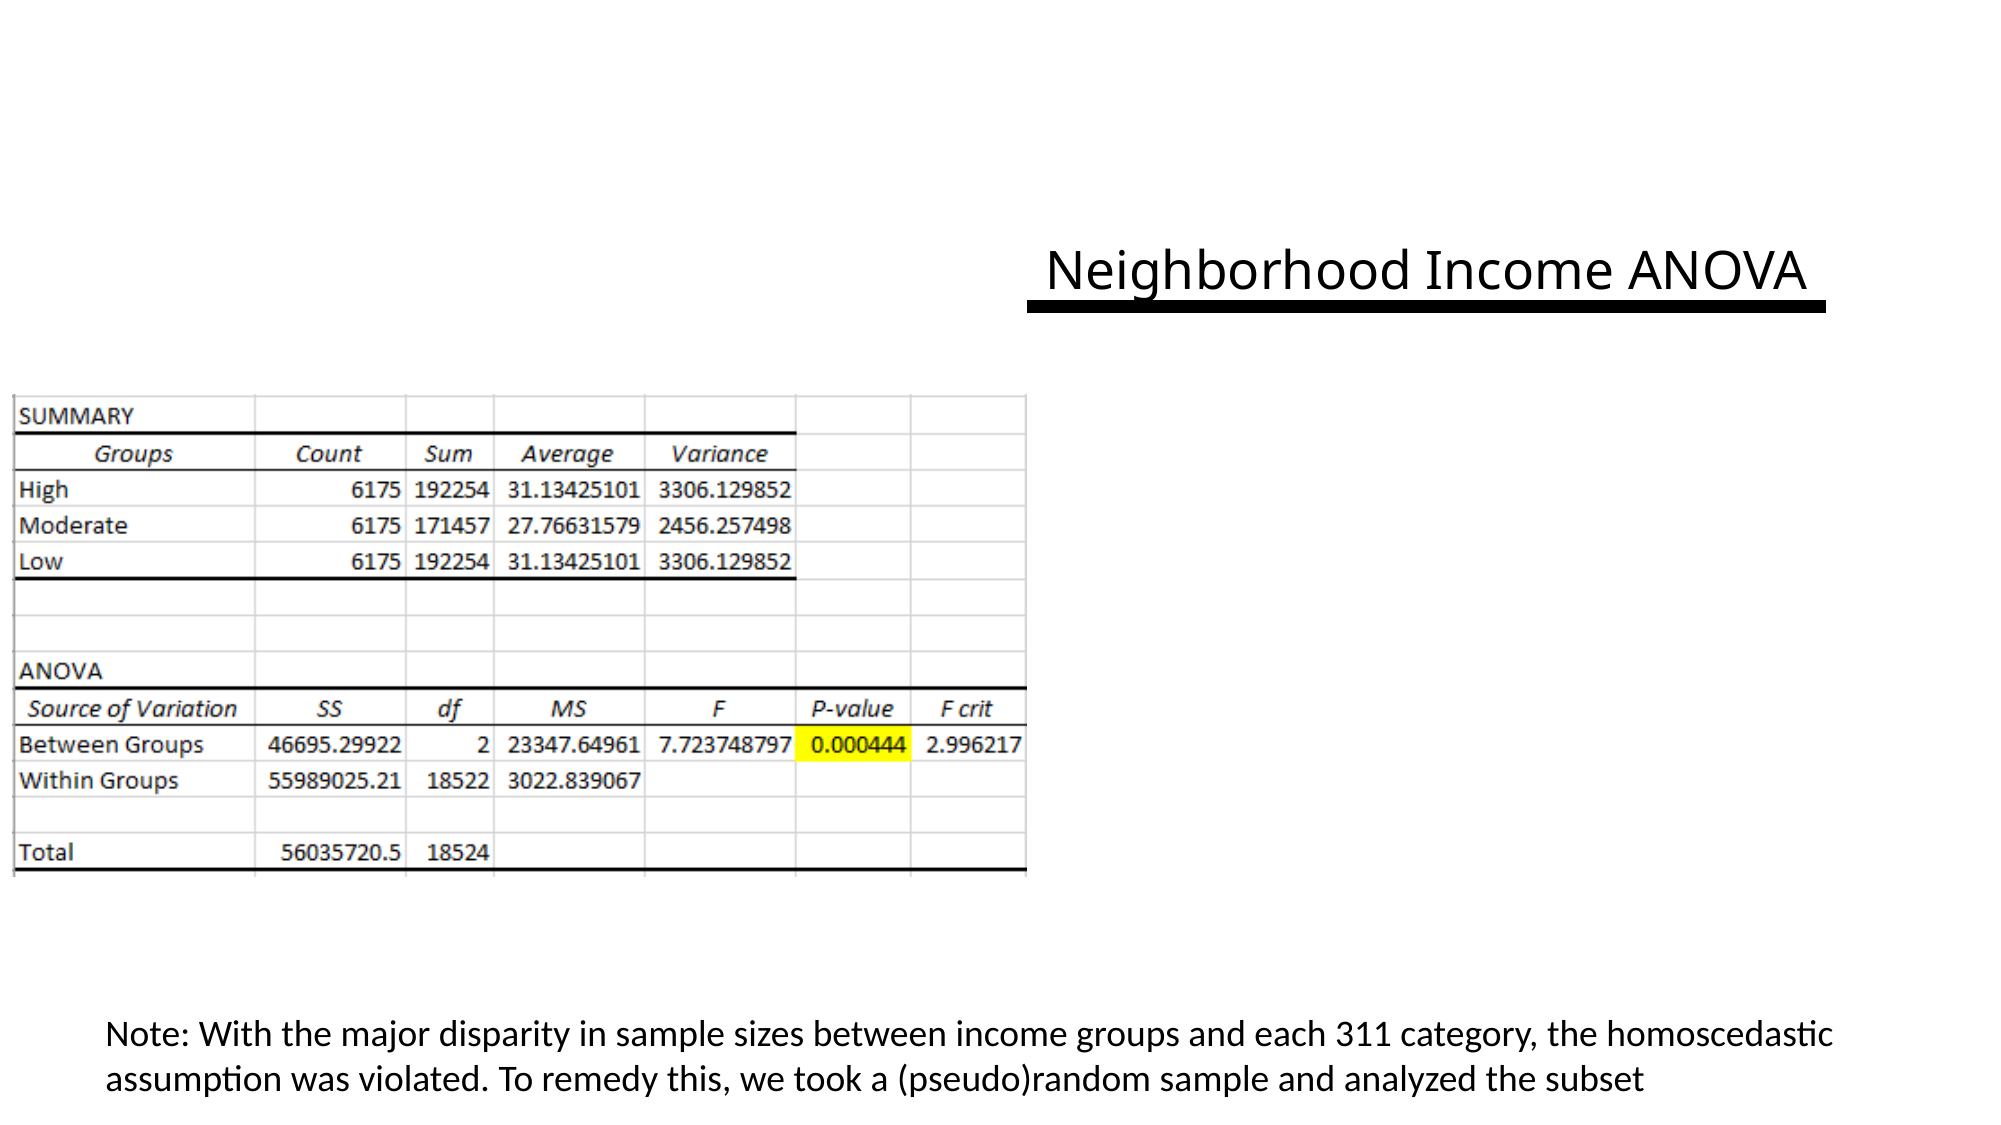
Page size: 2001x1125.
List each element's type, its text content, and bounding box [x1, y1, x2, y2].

text_box Note: With the major disparity in sample sizes between income groups and each 311 category, the homoscedastic assumption was violated. To remedy this, we took a (pseudo)random sample and analyzed the subset [90, 1001, 1910, 1107]
title Neighborhood Income ANOVA [1026, 195, 1827, 301]
picture [12, 394, 1027, 877]
